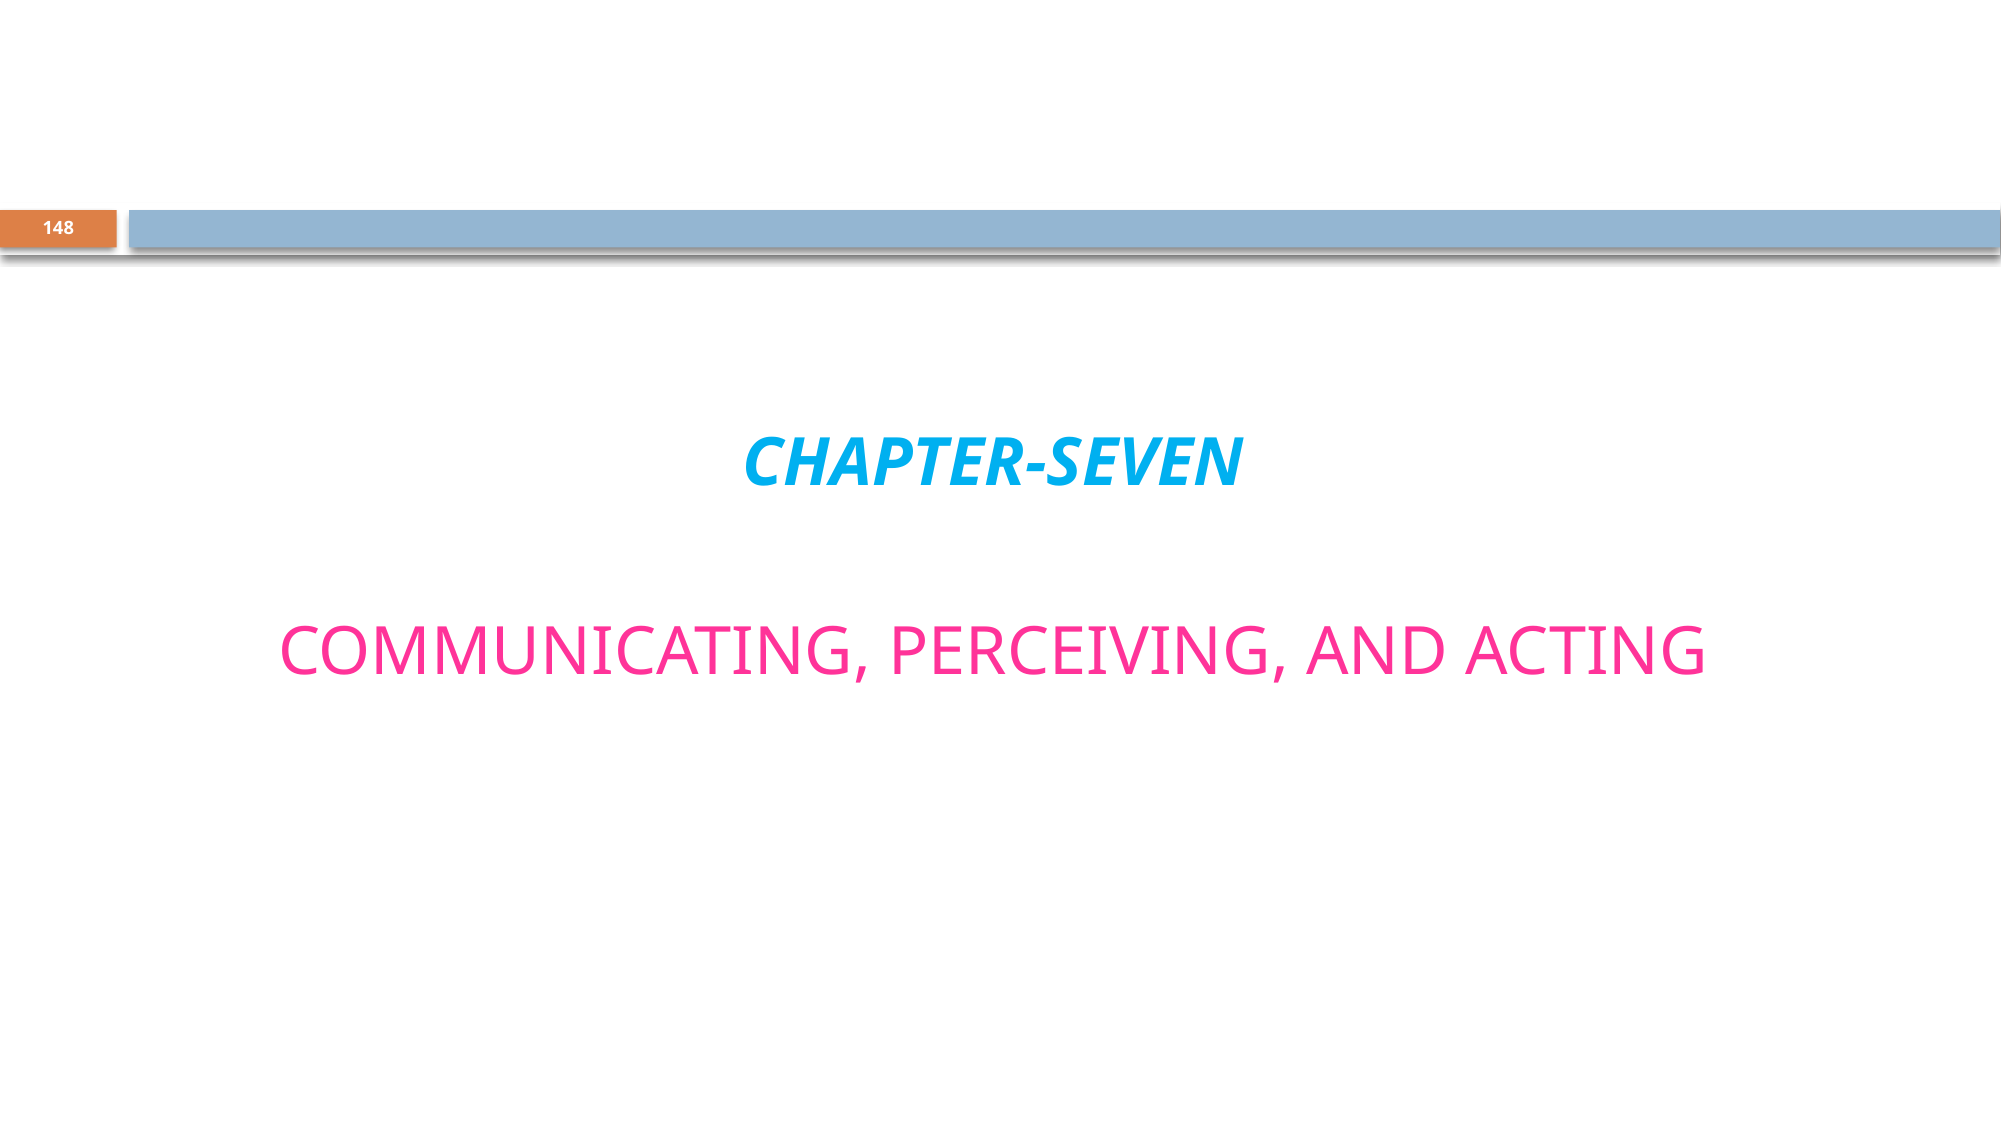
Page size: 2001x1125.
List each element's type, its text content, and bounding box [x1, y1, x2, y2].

slide_number 148 [0, 208, 117, 249]
list CHAPTER-SEVEN COMMUNICATING, PERCEIVING, AND ACTING [187, 237, 1800, 988]
